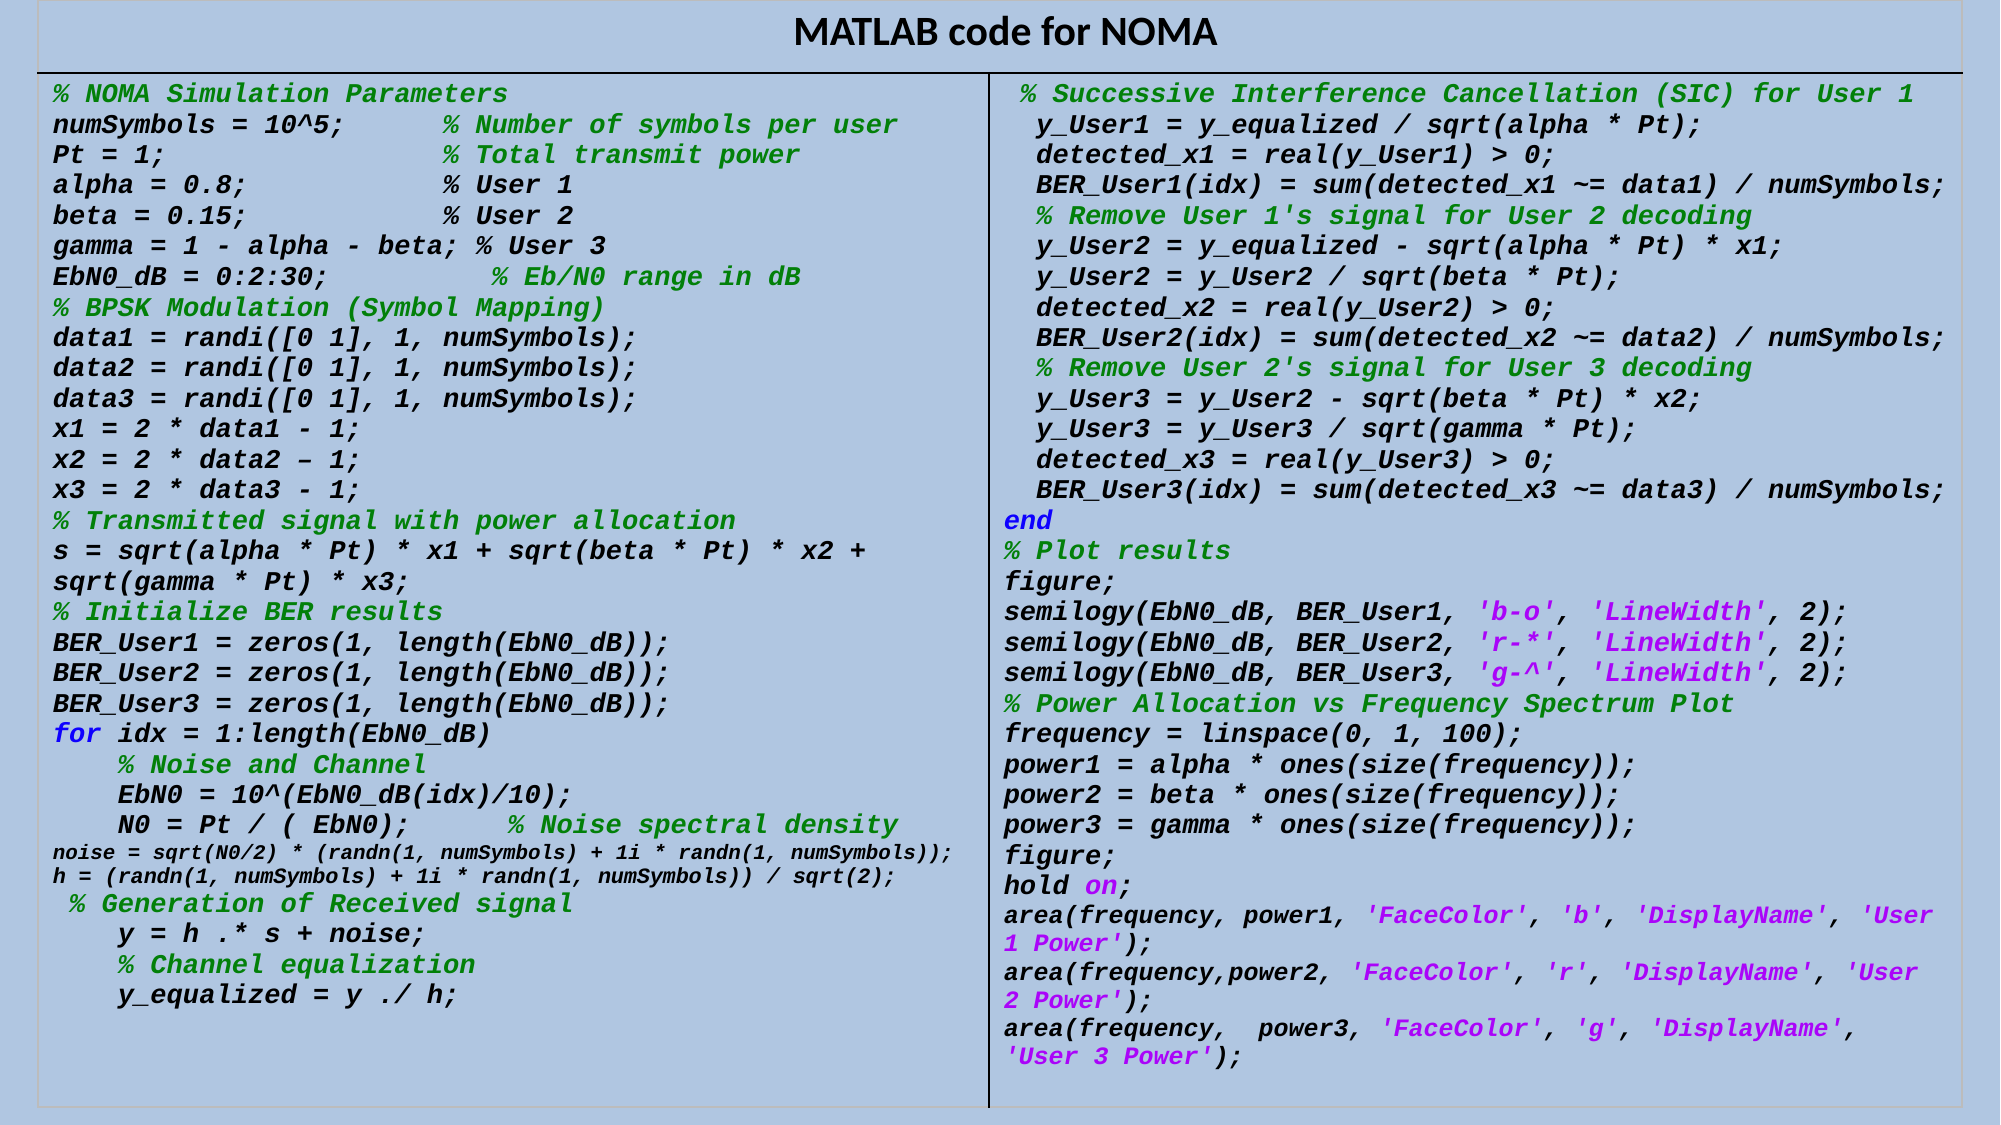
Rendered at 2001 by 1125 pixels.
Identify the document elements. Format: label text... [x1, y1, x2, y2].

table_cell % NOMA Simulation Parameters numSymbols = 10^5; % Number of symbols per user Pt = 1; % Total transmit power alpha = 0.8; % User 1 beta = 0.15; % User 2 gamma = 1 - alpha - beta; % User 3 EbN0_dB = 0:2:30; % Eb/N0 range in dB % BPSK Modulation (Symbol Mapping) data1 = randi([0 1], 1, numSymbols); data2 = randi([0 1], 1, numSymbols); data3 = randi([0 1], 1, numSymbols); x1 = 2 * data1 - 1; x2 = 2 * data2 – 1; x3 = 2 * data3 - 1; % Transmitted signal with power allocation s = sqrt(alpha * Pt) * x1 + sqrt(beta * Pt) * x2 + sqrt(gamma * Pt) * x3; % Initialize BER results BER_User1 = zeros(1, length(EbN0_dB)); BER_User2 = zeros(1, length(EbN0_dB)); BER_User3 = zeros(1, length(EbN0_dB)); for idx = 1:length(EbN0_dB) % Noise and Channel EbN0 = 10^(EbN0_dB(idx)/10); N0 = Pt / ( EbN0); % Noise spectral density noise = sqrt(N0/2) * (randn(1, numSymbols) + 1i * randn(1, numSymbols)); h = (randn(1, numSymbols) + 1i * randn(1, numSymbols)) / sqrt(2); % Generation of Received signal y = h .* s + noise; % Channel equalization y_equalized = y ./ h; [39, 74, 988, 1106]
table_cell % Successive Interference Cancellation (SIC) for User 1 y_User1 = y_equalized / sqrt(alpha * Pt); detected_x1 = real(y_User1) > 0; BER_User1(idx) = sum(detected_x1 ~= data1) / numSymbols; % Remove User 1's signal for User 2 decoding y_User2 = y_equalized - sqrt(alpha * Pt) * x1; y_User2 = y_User2 / sqrt(beta * Pt); detected_x2 = real(y_User2) > 0; BER_User2(idx) = sum(detected_x2 ~= data2) / numSymbols; % Remove User 2's signal for User 3 decoding y_User3 = y_User2 - sqrt(beta * Pt) * x2; y_User3 = y_User3 / sqrt(gamma * Pt); detected_x3 = real(y_User3) > 0; BER_User3(idx) = sum(detected_x3 ~= data3) / numSymbols; end % Plot results figure; semilogy(EbN0_dB, BER_User1, 'b-o', 'LineWidth', 2); semilogy(EbN0_dB, BER_User2, 'r-*', 'LineWidth', 2); semilogy(EbN0_dB, BER_User3, 'g-^', 'LineWidth', 2); % Power Allocation vs Frequency Spectrum Plot frequency = linspace(0, 1, 100); power1 = alpha * ones(size(frequency)); power2 = beta * ones(size(frequency)); power3 = gamma * ones(size(frequency)); figure; hold on; area(frequency, power1, 'FaceColor', 'b', 'DisplayName', 'User 1 Power'); area(frequency,power2, 'FaceColor', 'r', 'DisplayName', 'User 2 Power'); area(frequency, power3, 'FaceColor', 'g', 'DisplayName', 'User 3 Power'); [990, 74, 1961, 1106]
table_header MATLAB code for NOMA [39, 1, 1961, 72]
